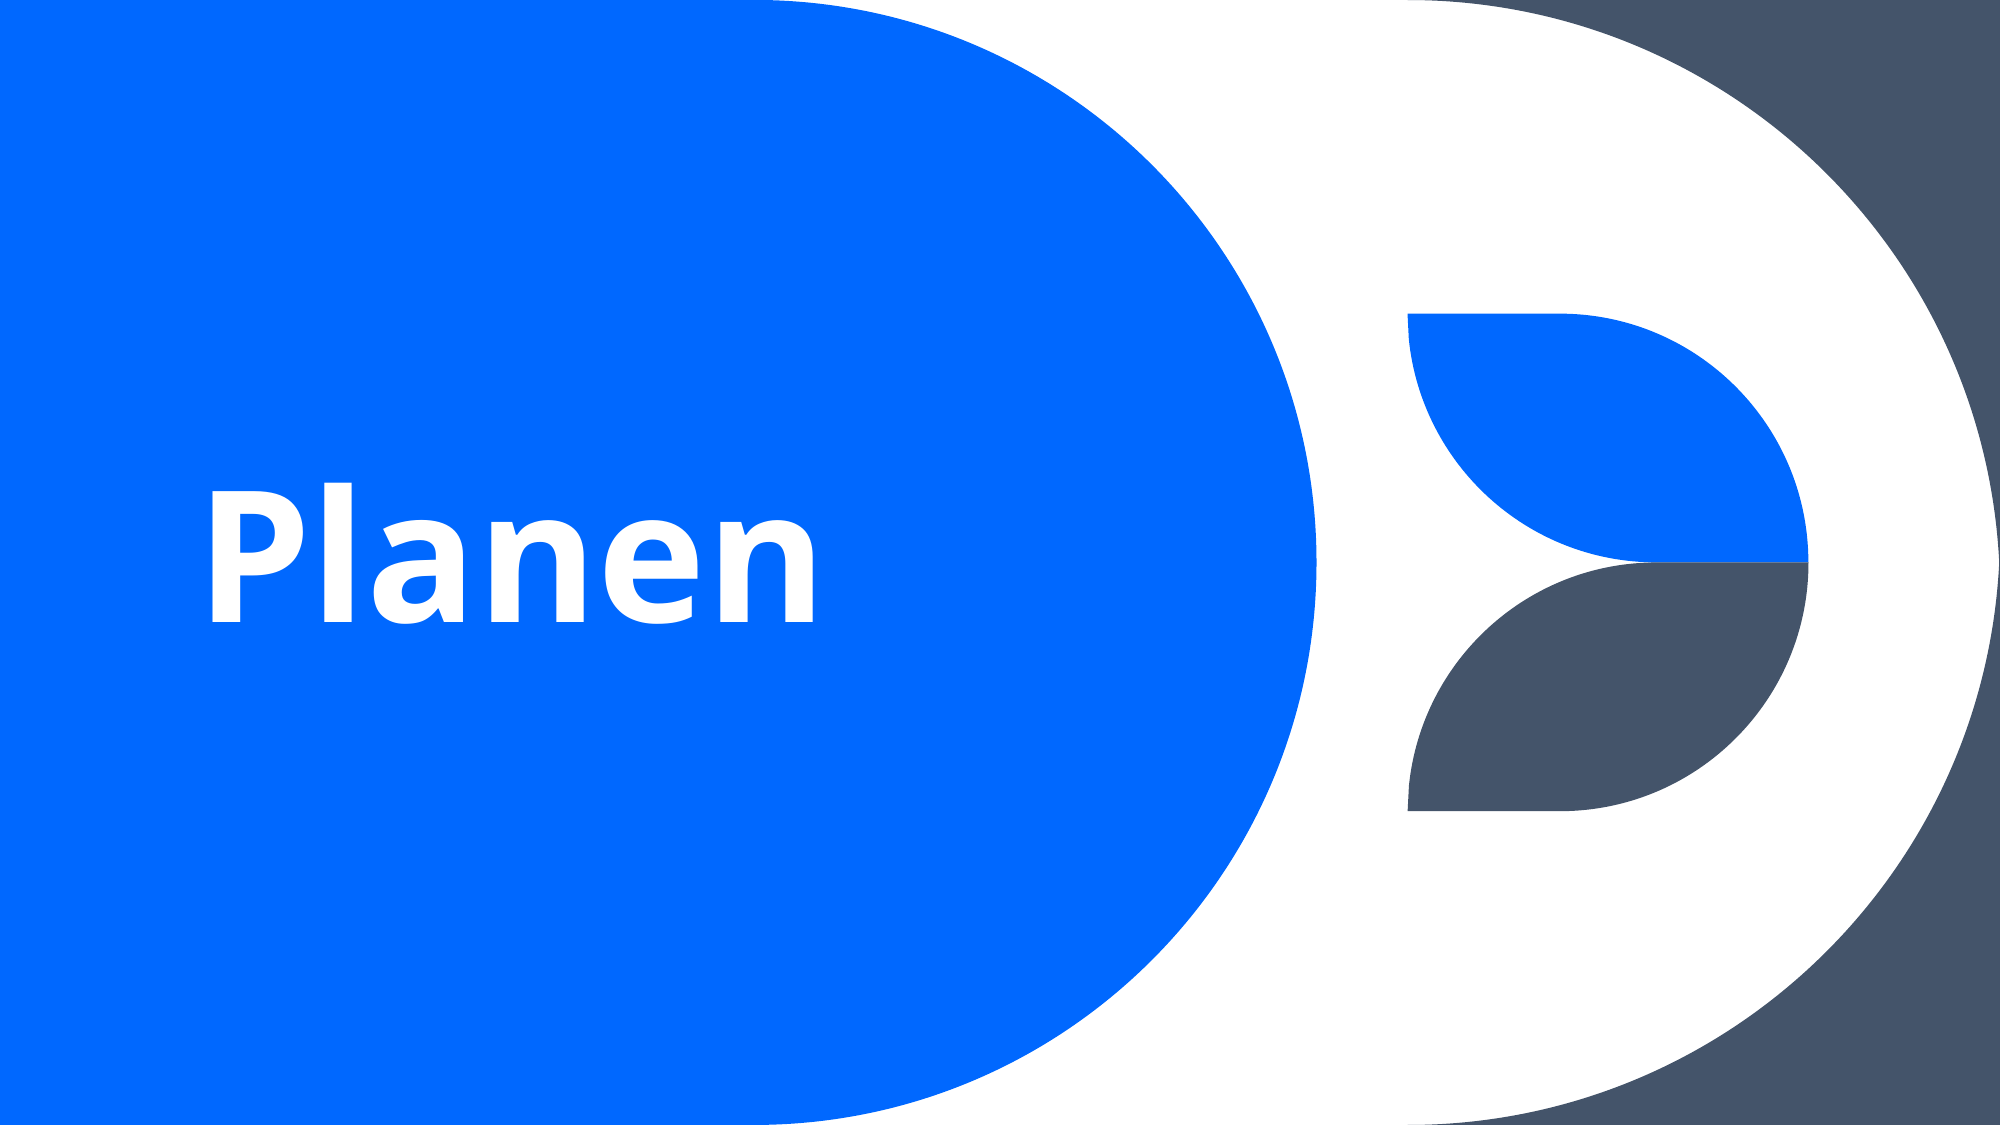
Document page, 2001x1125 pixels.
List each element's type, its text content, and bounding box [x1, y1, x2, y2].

title Planen [181, 466, 1206, 658]
